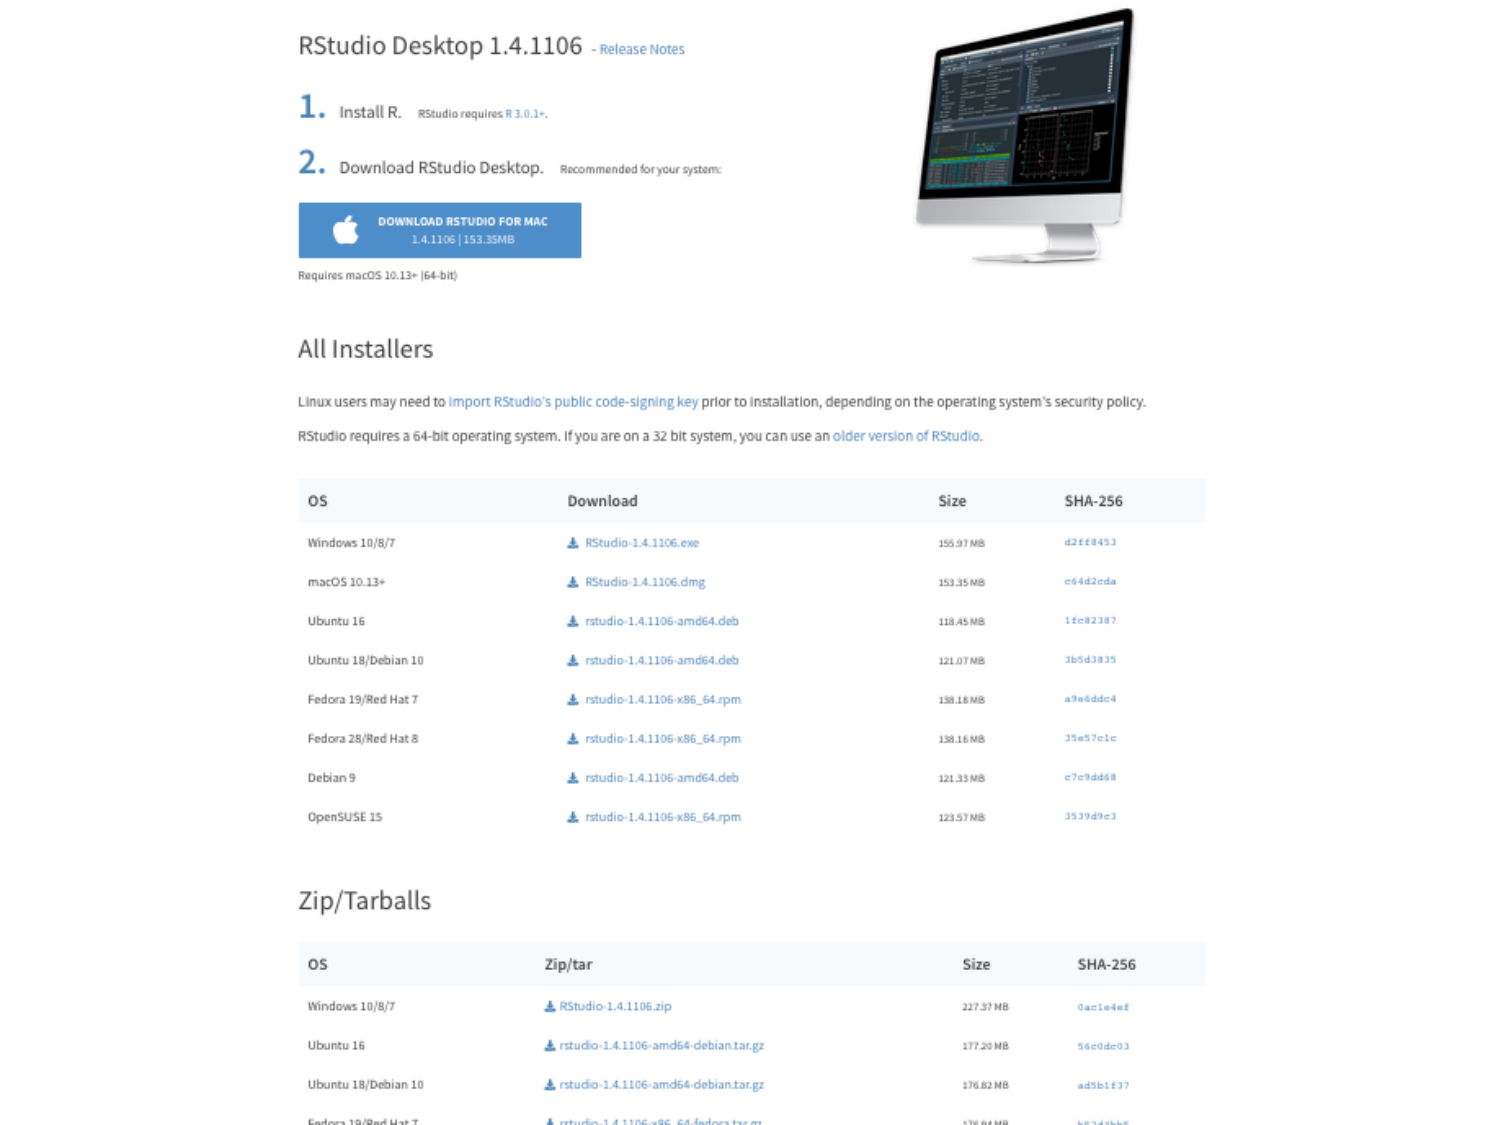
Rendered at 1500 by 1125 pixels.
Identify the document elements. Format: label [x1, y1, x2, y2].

picture [260, 0, 1240, 1125]
